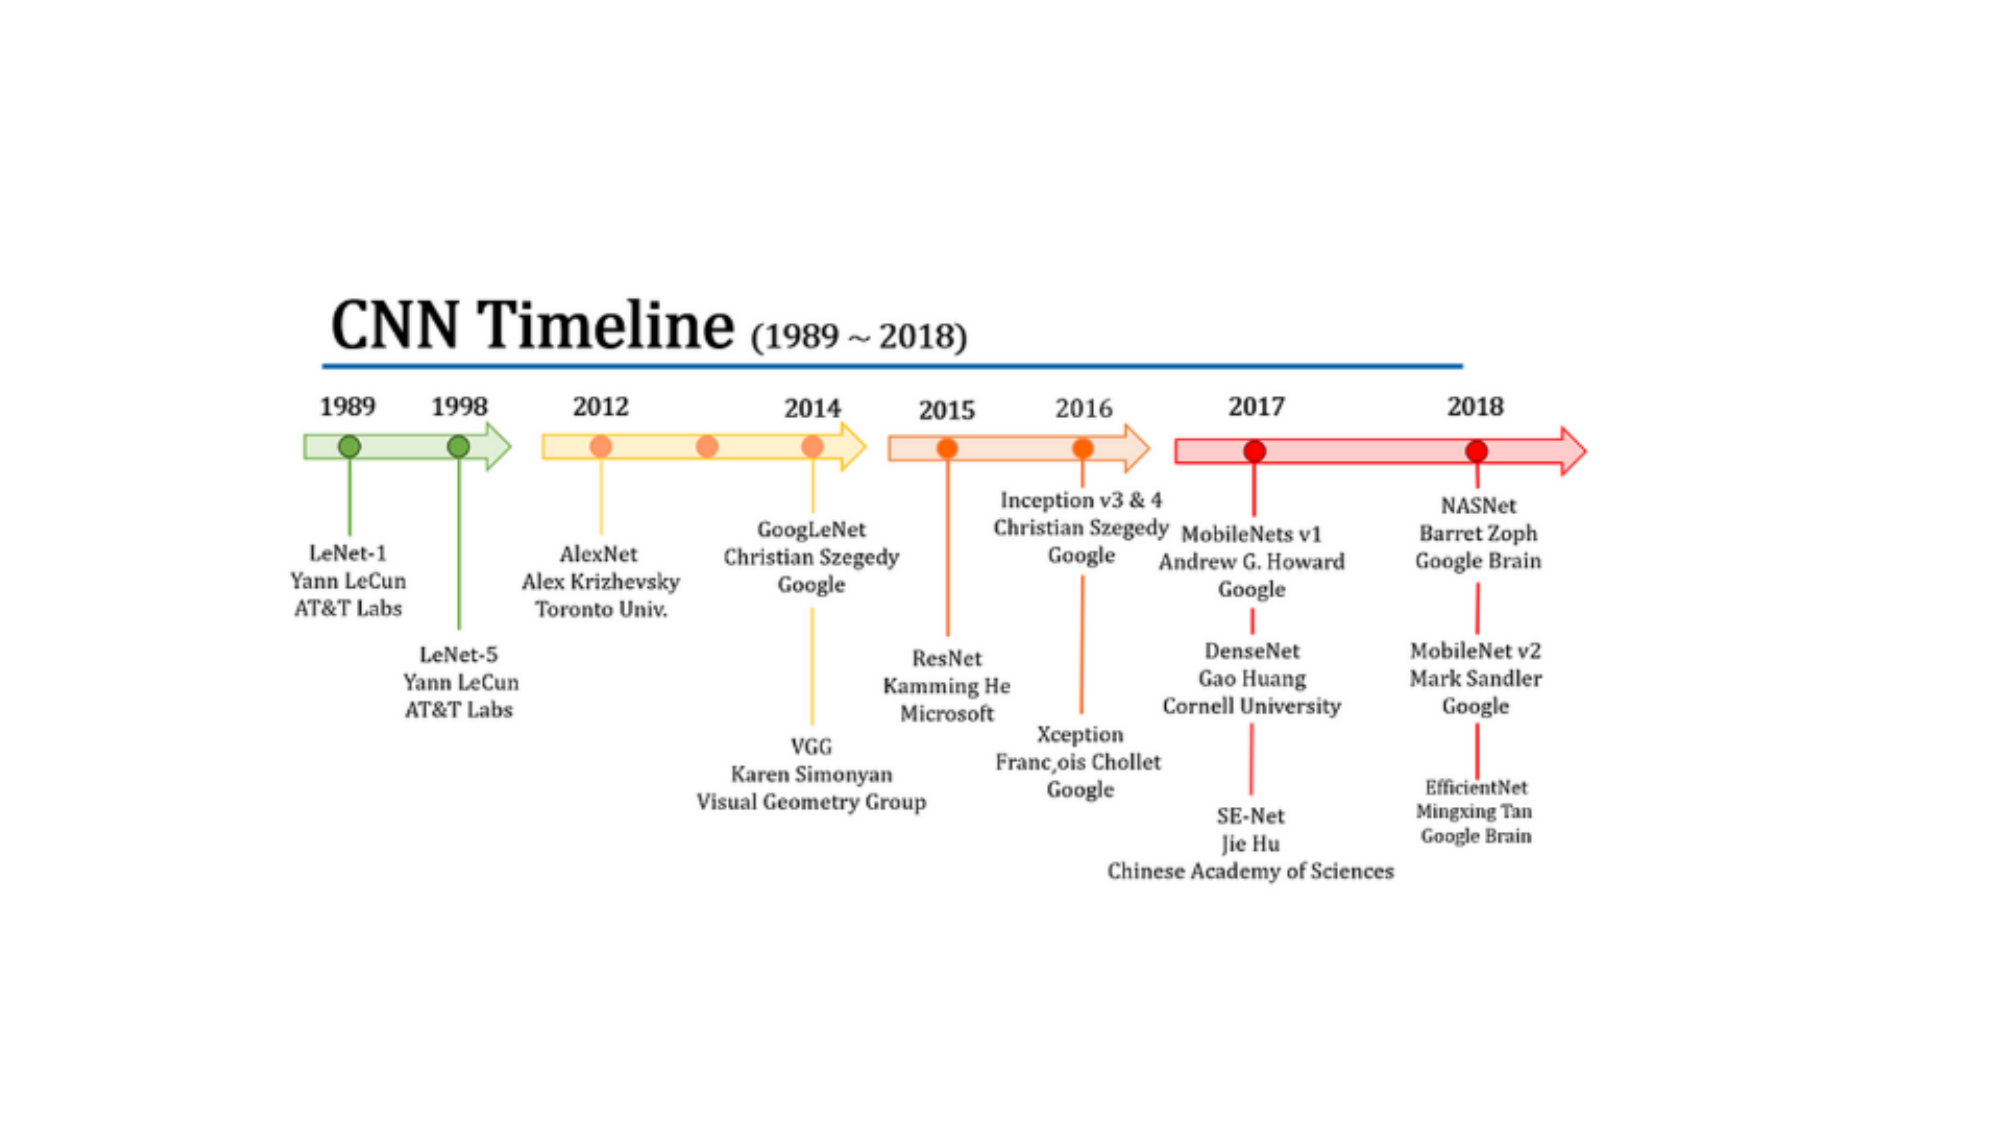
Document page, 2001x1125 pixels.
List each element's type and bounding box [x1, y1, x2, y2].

list [287, 295, 1605, 904]
